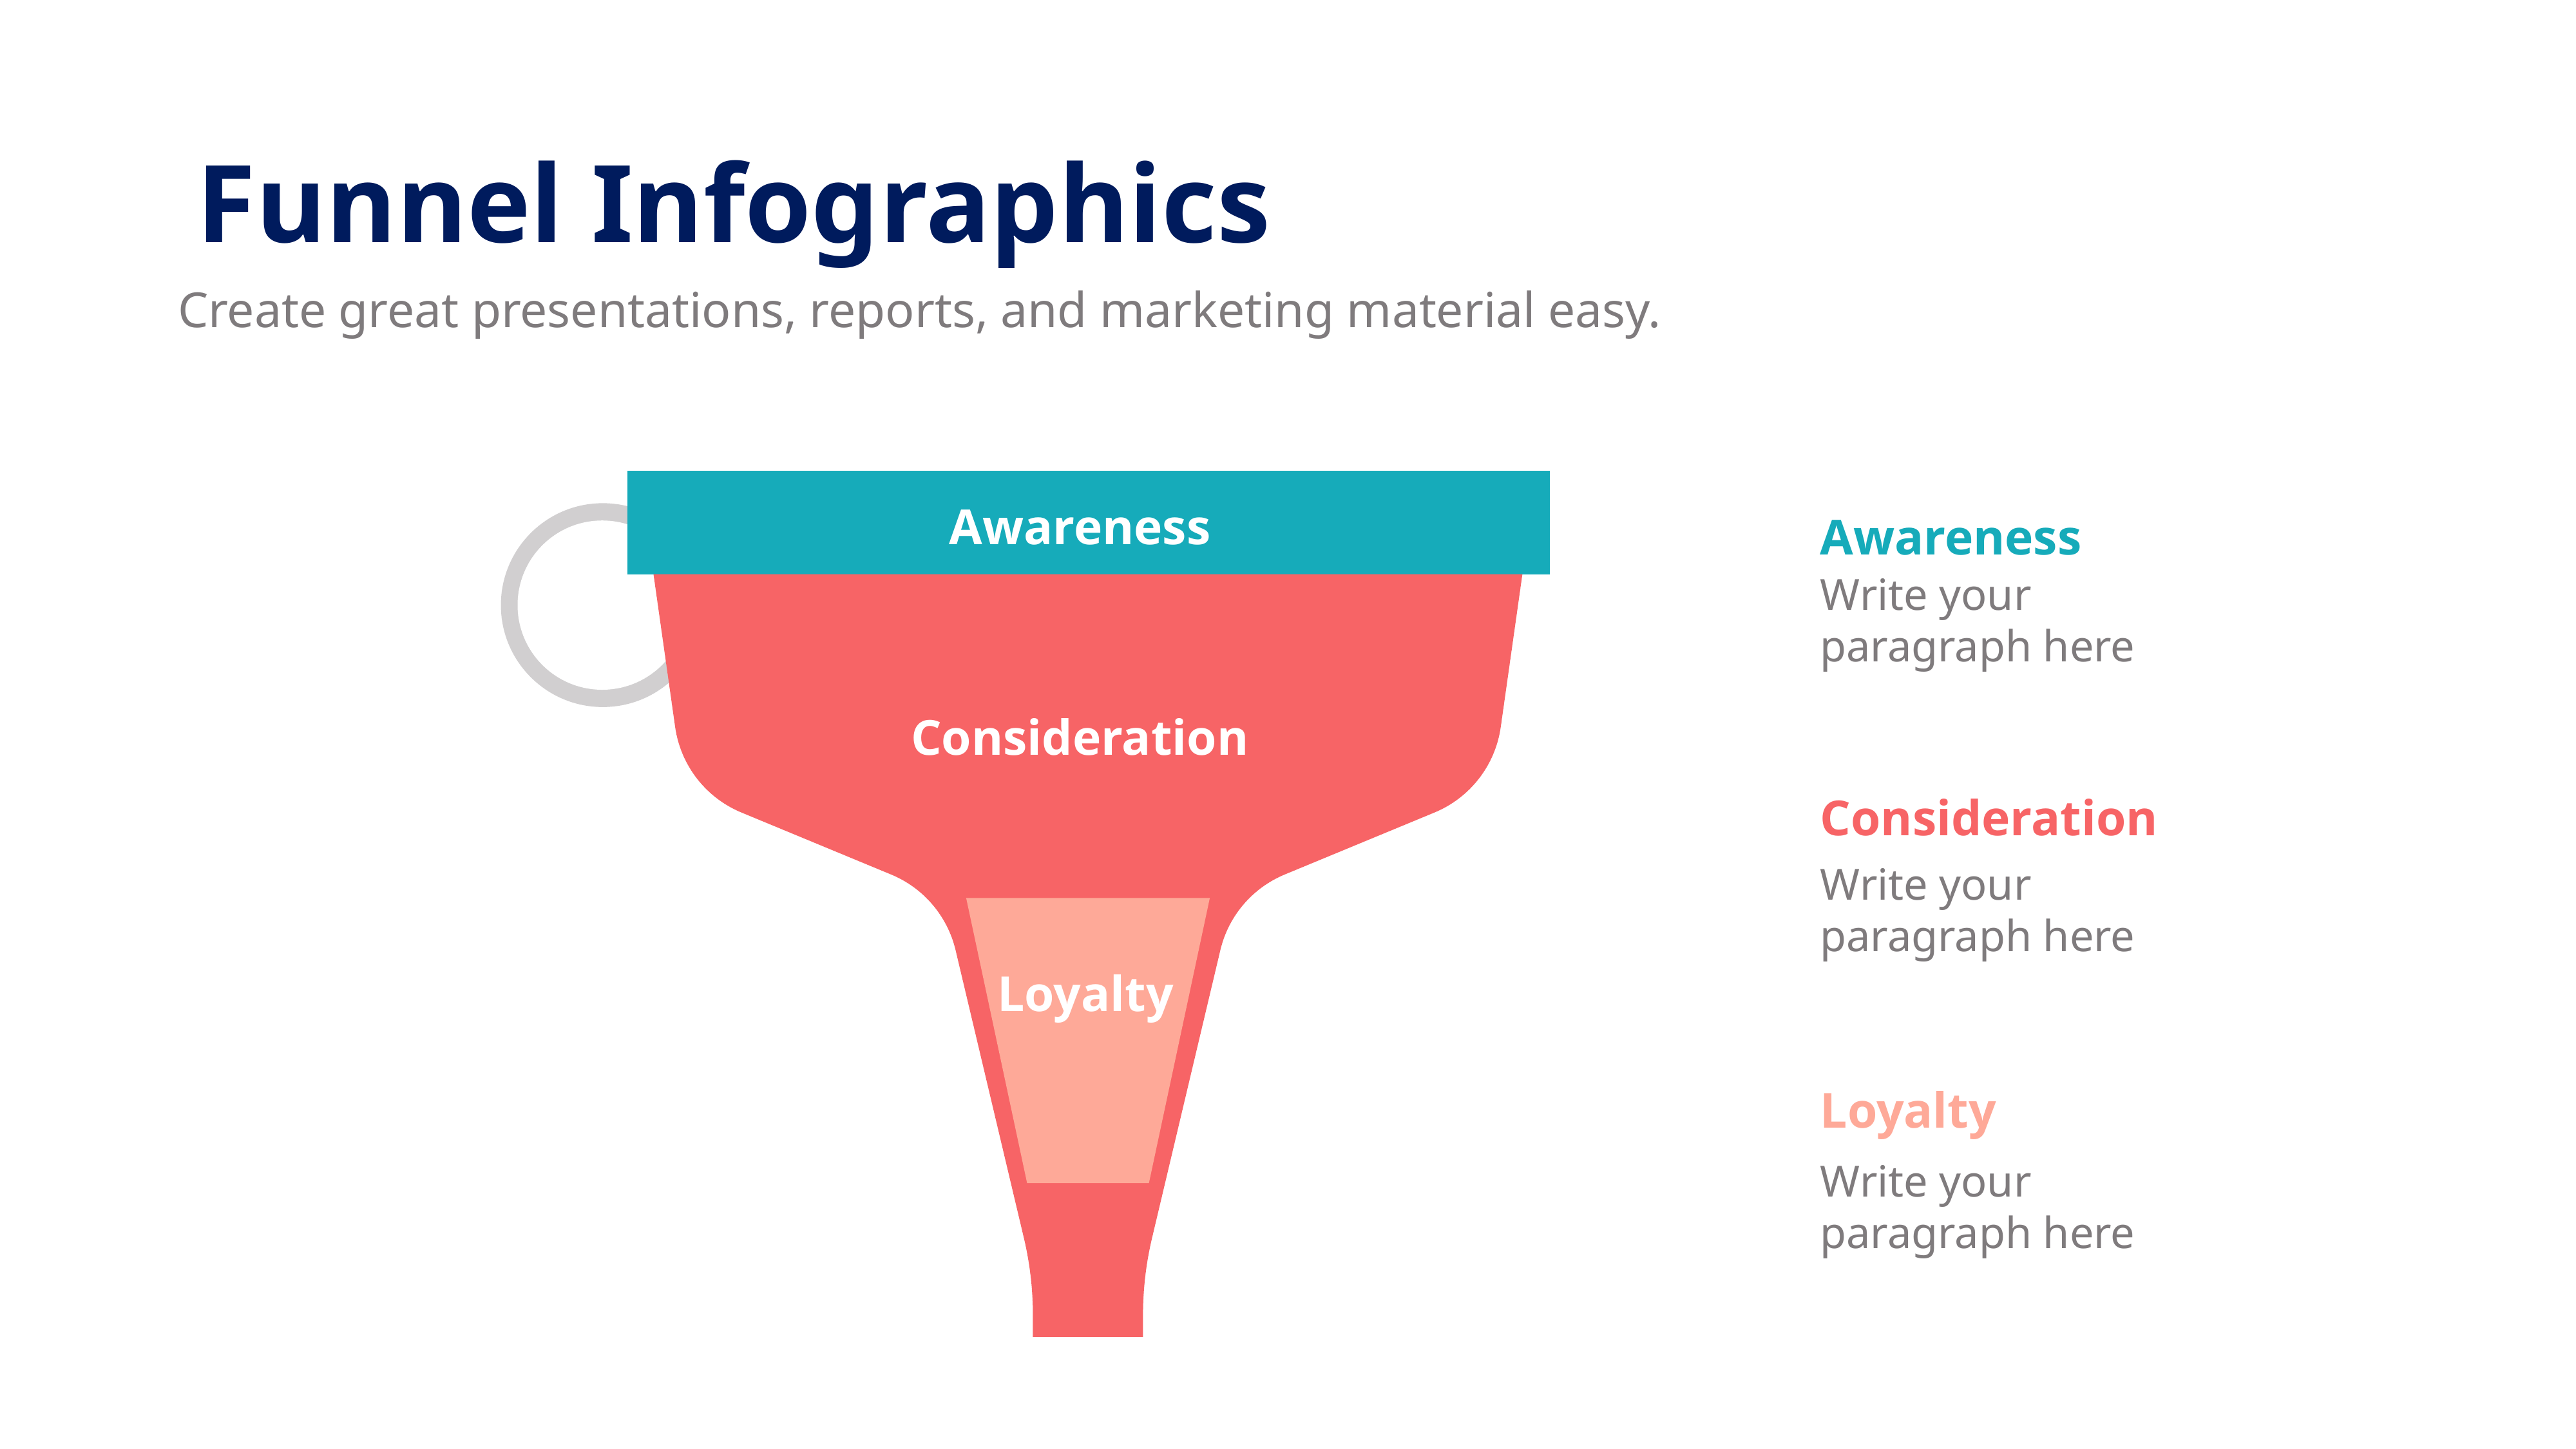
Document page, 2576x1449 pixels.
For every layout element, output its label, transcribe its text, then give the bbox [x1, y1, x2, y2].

text_box Write your paragraph here [1810, 562, 2180, 676]
text_box Write your paragraph here [1810, 852, 2180, 965]
text_box Write your paragraph here [1810, 1149, 2180, 1262]
text_box Loyalty [1810, 1074, 2180, 1142]
text_box Consideration [1810, 782, 2180, 851]
text_box [627, 471, 1550, 574]
text_box Funnel Infographics [187, 130, 1281, 269]
text_box [517, 520, 665, 690]
text_box Consideration [799, 702, 1360, 770]
text_box [653, 574, 1523, 1337]
text_box Loyalty [980, 958, 1191, 1027]
text_box Awareness [1810, 501, 2146, 562]
text_box Awareness [761, 491, 1398, 560]
text_box [501, 503, 669, 707]
text_box [965, 897, 1211, 989]
text_box Create great presentations, reports, and marketing material easy. [168, 274, 2180, 342]
text_box [993, 1027, 1183, 1184]
